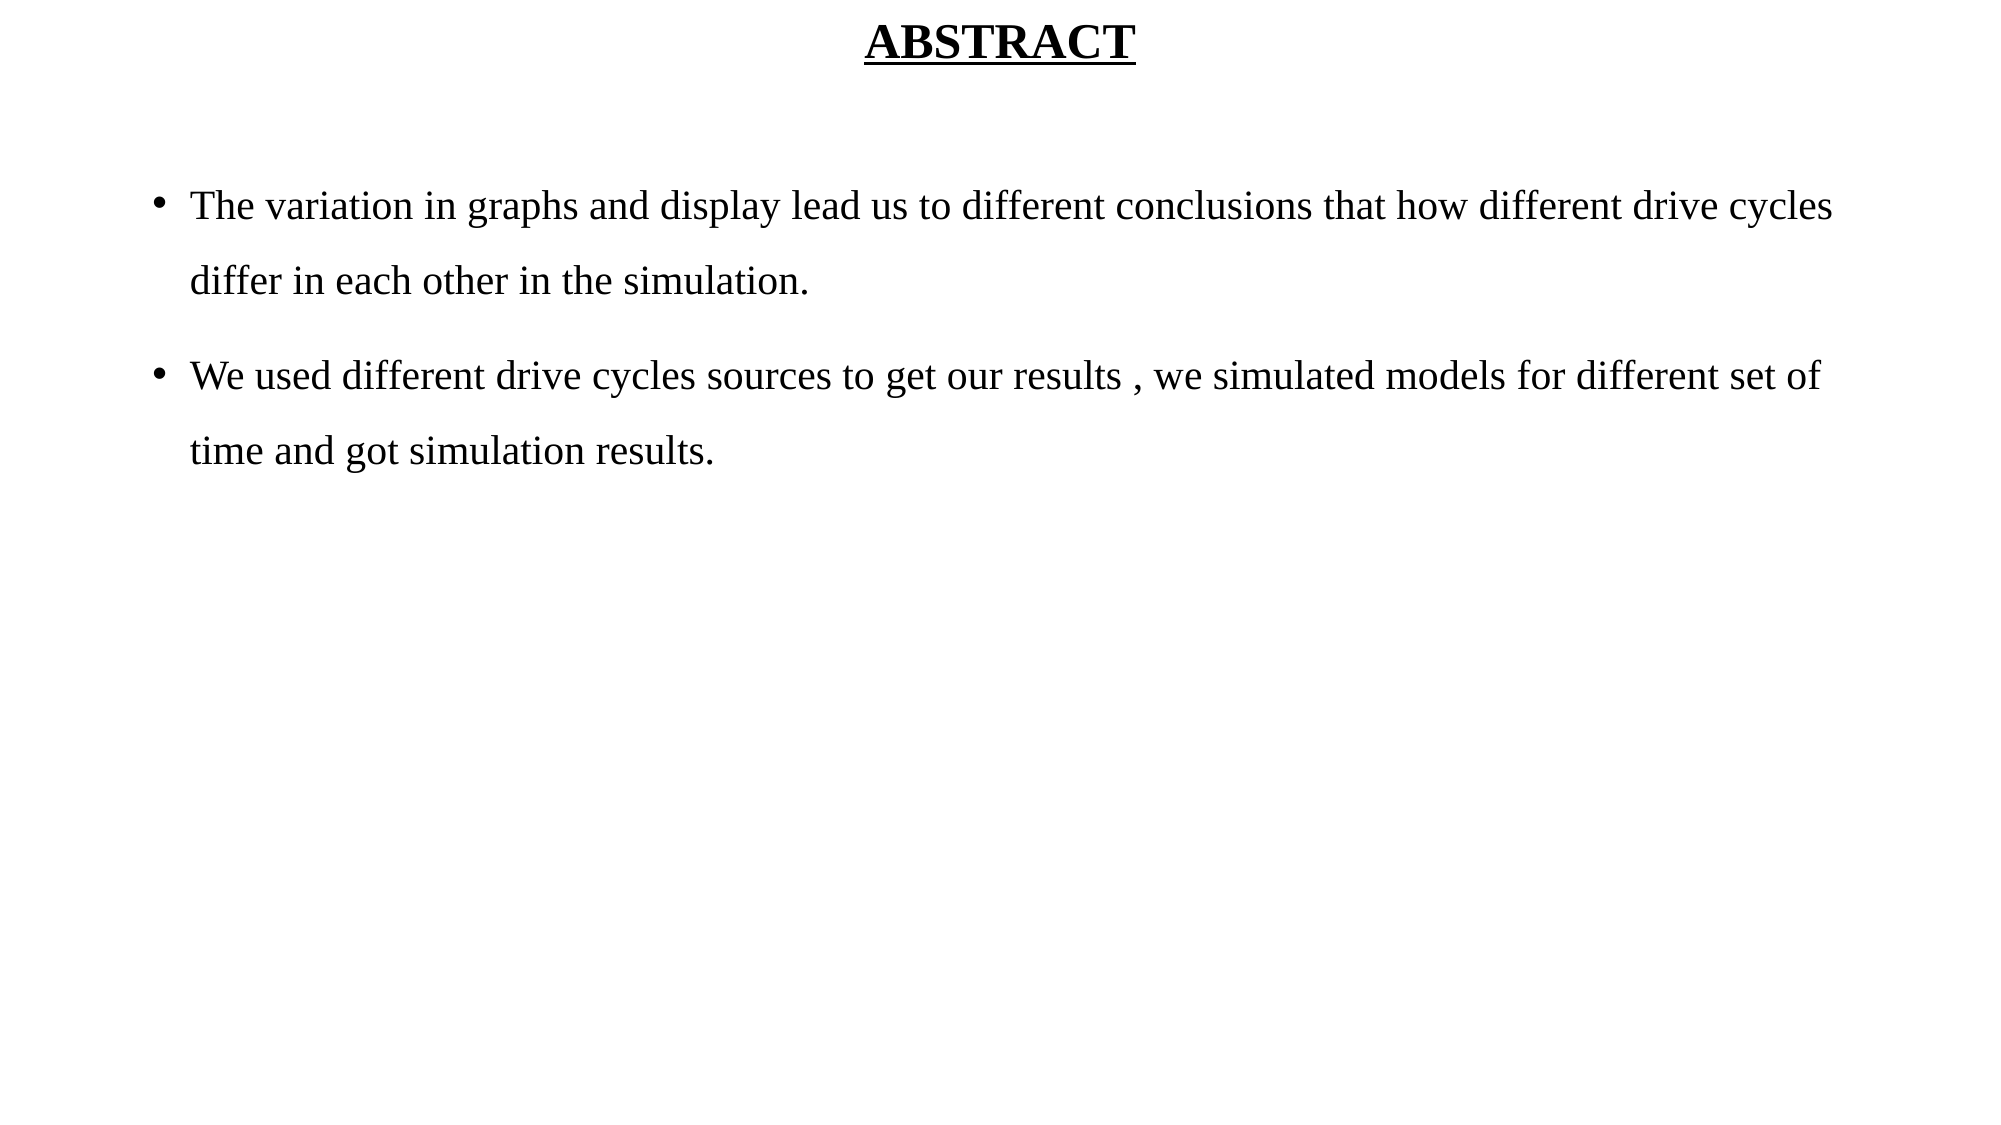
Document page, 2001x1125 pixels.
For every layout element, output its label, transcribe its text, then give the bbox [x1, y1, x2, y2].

title ABSTRACT [811, 0, 1189, 90]
list The variation in graphs and display lead us to different conclusions that how different drive cycles differ in each other in the simulation. We used different drive cycles sources to get our results , we simulated models for different set of time and got simulation results. [137, 145, 1863, 859]
